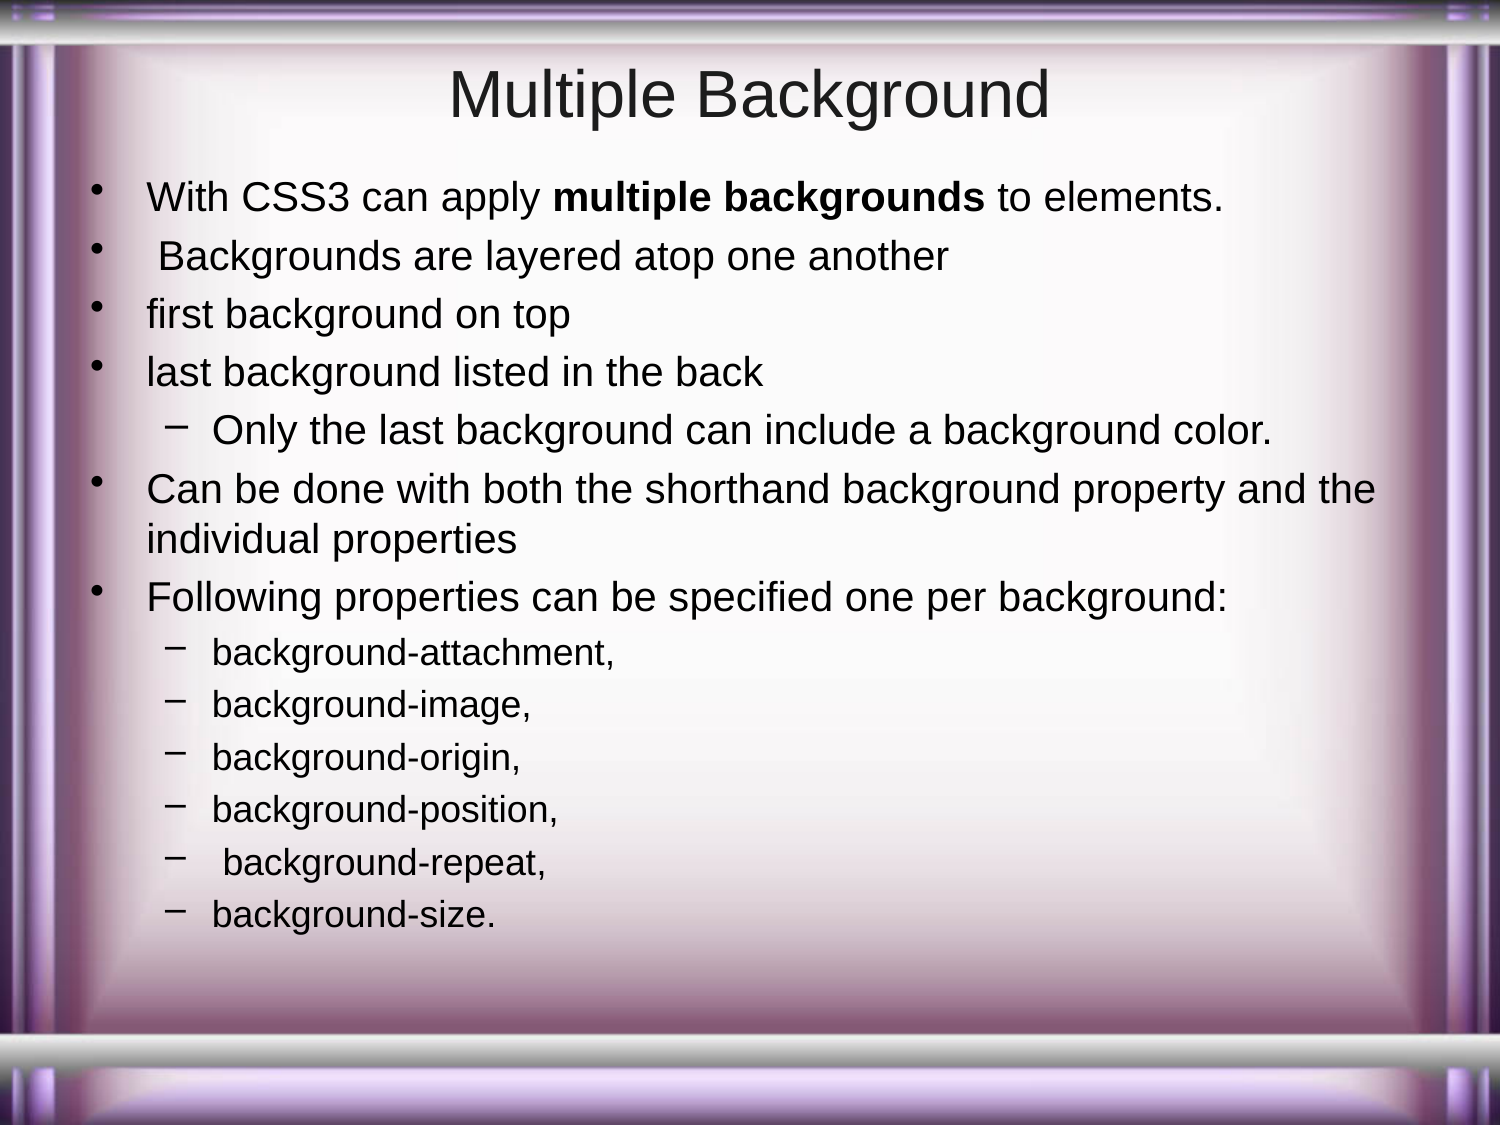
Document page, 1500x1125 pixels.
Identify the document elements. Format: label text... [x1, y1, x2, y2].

list With CSS3 can apply multiple backgrounds to elements. Backgrounds are layered atop one another first background on top last background listed in the back Only the last background can include a background color. Can be done with both the shorthand background property and the individual properties Following properties can be specified one per background: background-attachment, background-image, background-origin, background-position, background-repeat, background-size. [75, 162, 1425, 1005]
title Multiple Background [75, 45, 1425, 138]
picture [0, 0, 1500, 1125]
